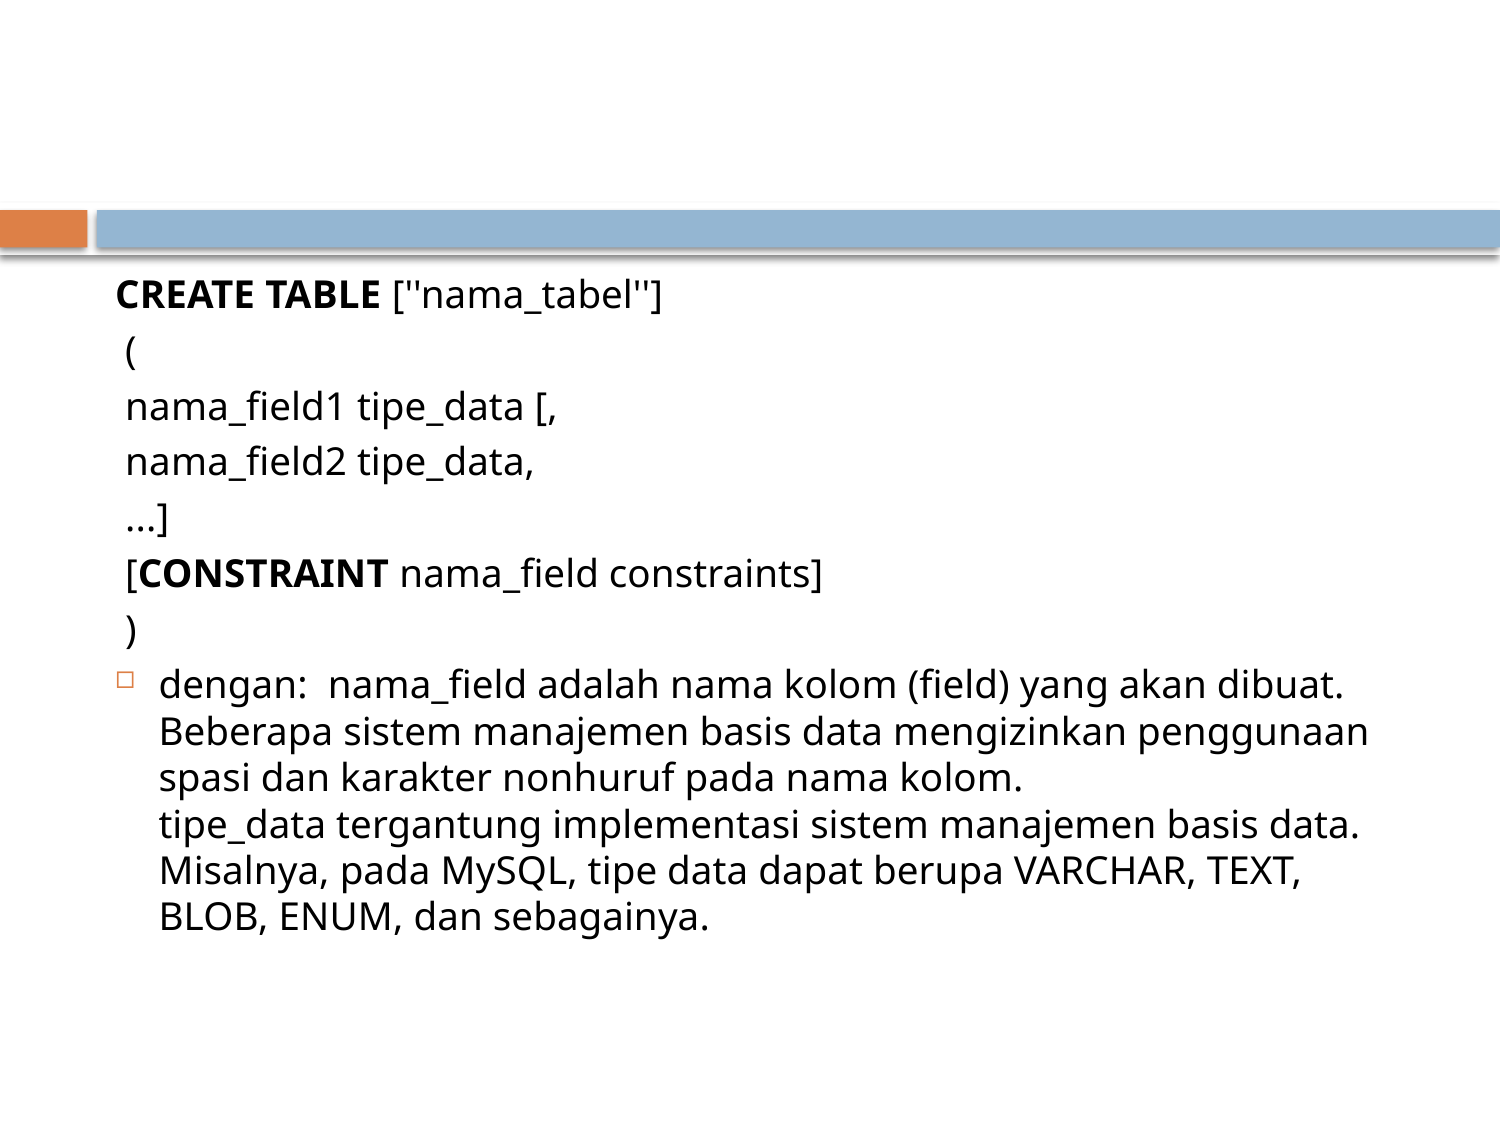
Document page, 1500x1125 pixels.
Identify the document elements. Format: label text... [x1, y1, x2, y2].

list CREATE TABLE [''nama_tabel''] ( nama_field1 tipe_data [, nama_field2 tipe_data, ...] [CONSTRAINT nama_field constraints] ) dengan: nama_field adalah nama kolom (field) yang akan dibuat. Beberapa sistem manajemen basis data mengizinkan penggunaan spasi dan karakter nonhuruf pada nama kolom. tipe_data tergantung implementasi sistem manajemen basis data. Misalnya, pada MySQL, tipe data dapat berupa VARCHAR, TEXT, BLOB, ENUM, dan sebagainya. [100, 262, 1438, 1000]
